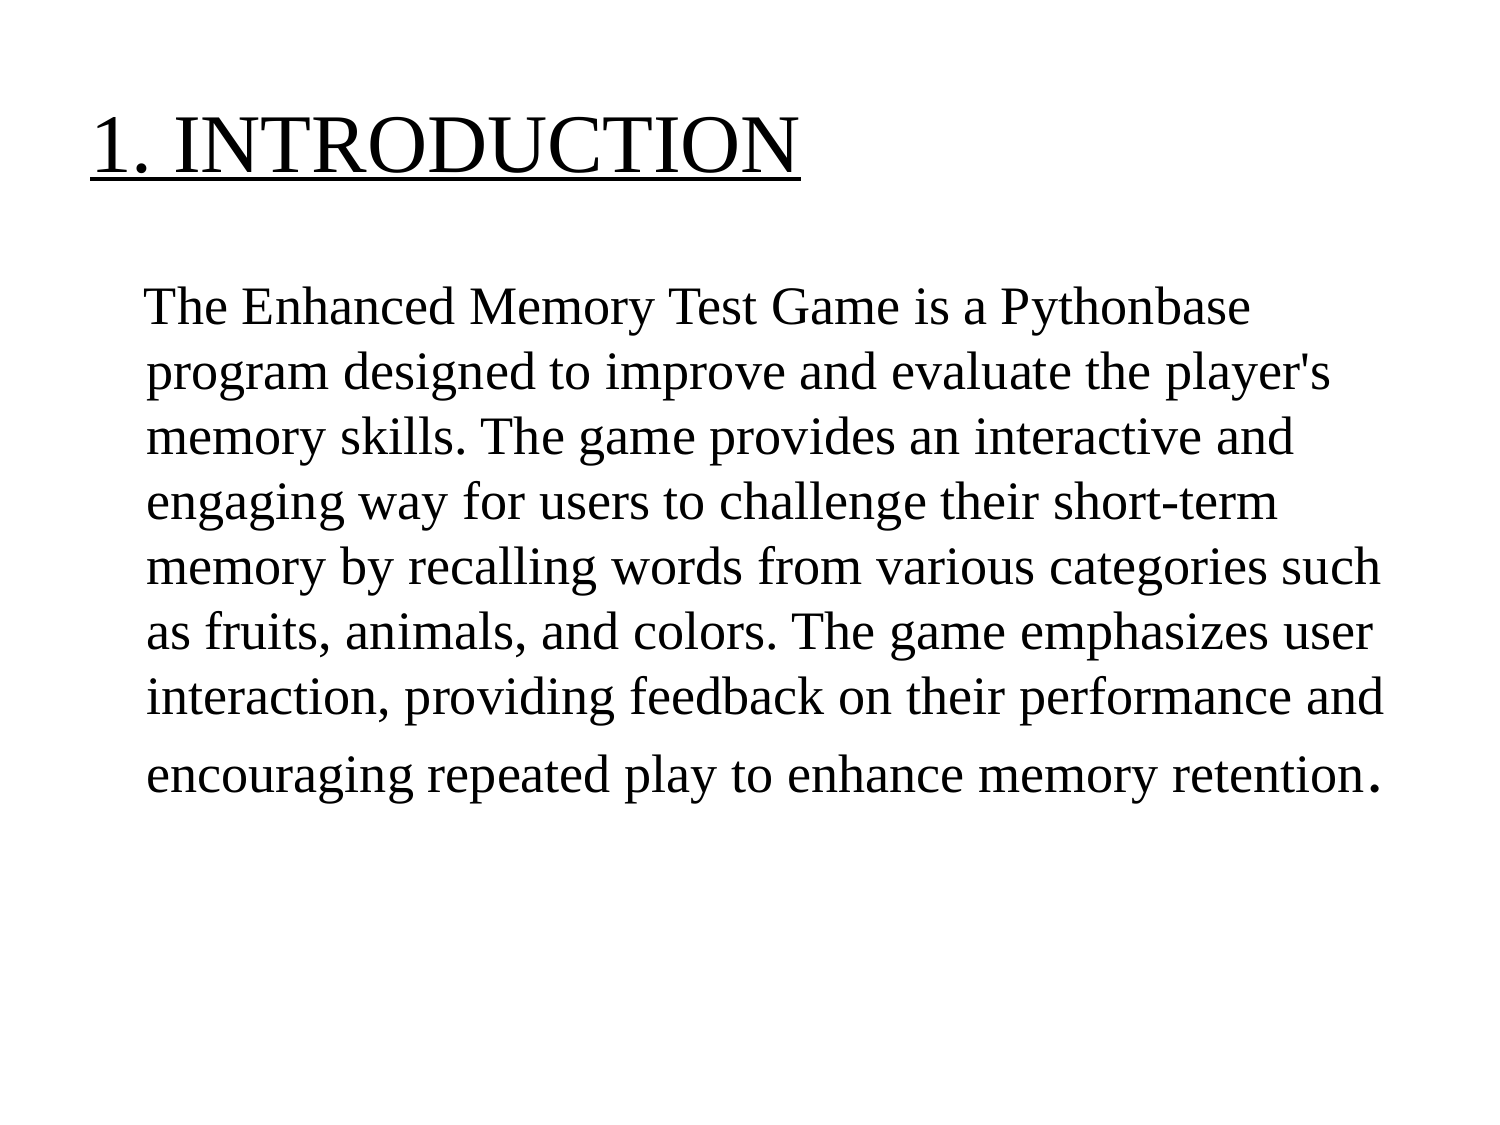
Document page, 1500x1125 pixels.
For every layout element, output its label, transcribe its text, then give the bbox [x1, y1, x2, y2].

title 1. INTRODUCTION [75, 45, 1425, 233]
list The Enhanced Memory Test Game is a Pythonbase program designed to improve and evaluate the player's memory skills. The game provides an interactive and engaging way for users to challenge their short-term memory by recalling words from various categories such as fruits, animals, and colors. The game emphasizes user interaction, providing feedback on their performance and encouraging repeated play to enhance memory retention. [75, 262, 1425, 1005]
